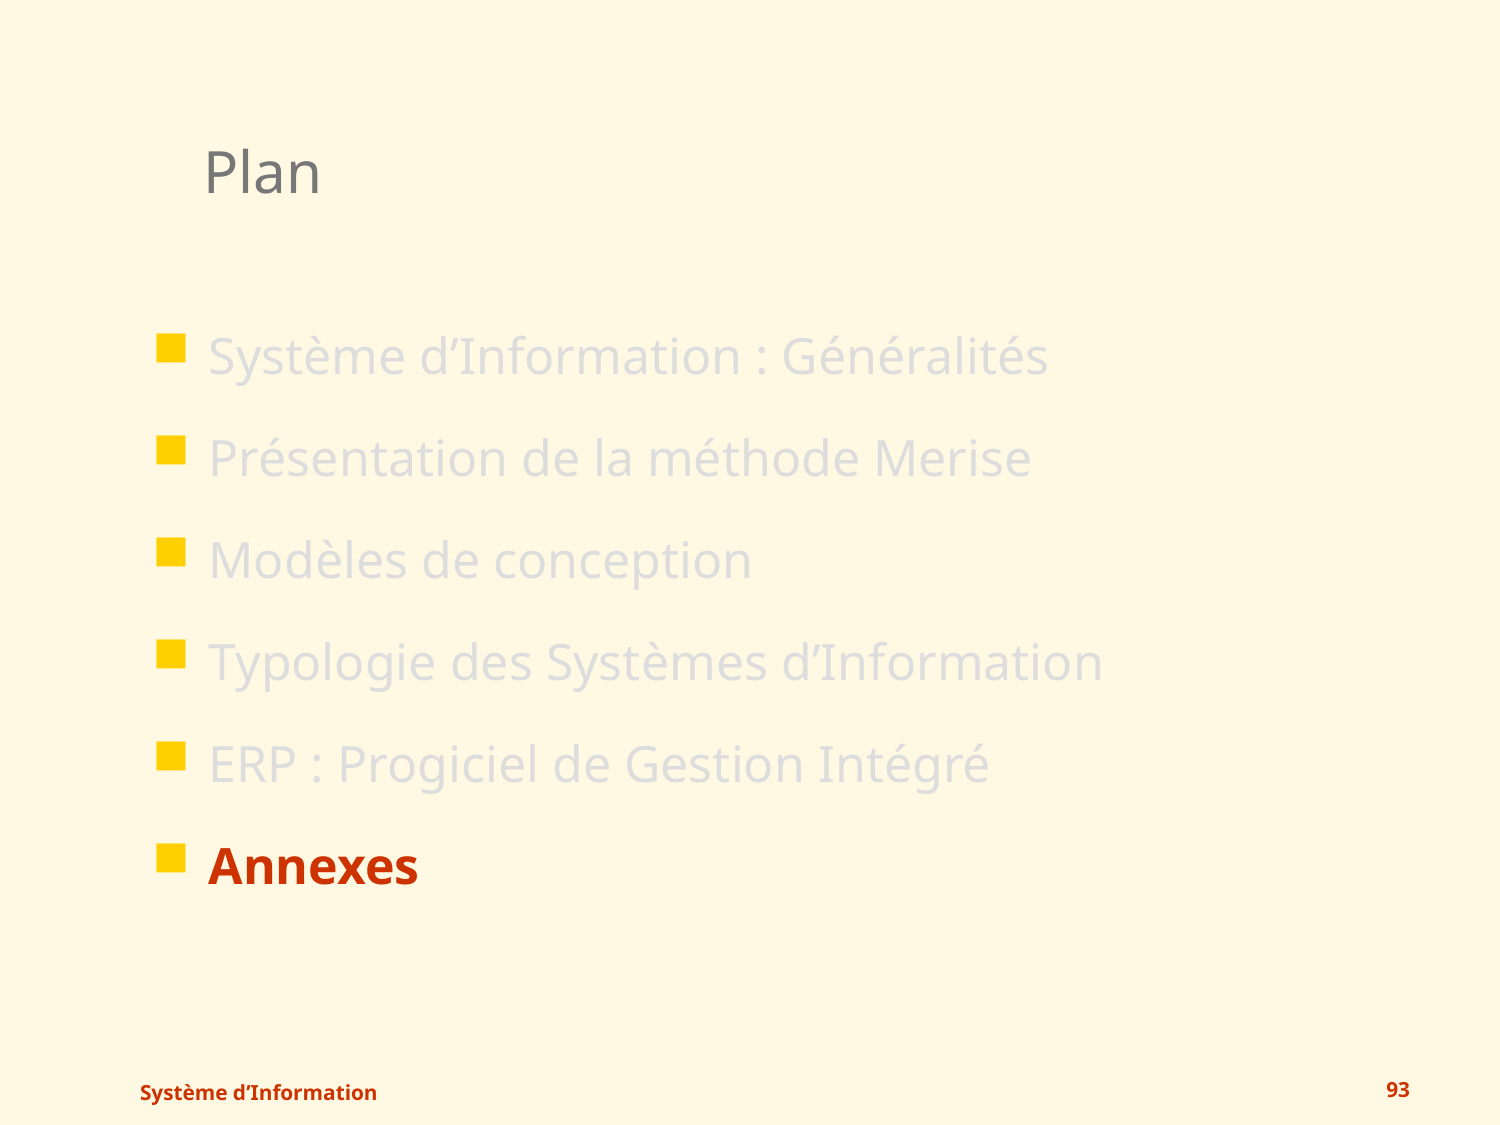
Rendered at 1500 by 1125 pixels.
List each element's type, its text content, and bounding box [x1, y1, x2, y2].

slide_number 93 [1112, 1037, 1426, 1113]
title Plan [188, 24, 1468, 213]
list Système d’Information : Généralités Présentation de la méthode Merise Modèles de conception Typologie des Systèmes d’Information ERP : Progiciel de Gestion Intégré Annexes [137, 274, 1401, 938]
footer Système d’Information [124, 1037, 601, 1113]
